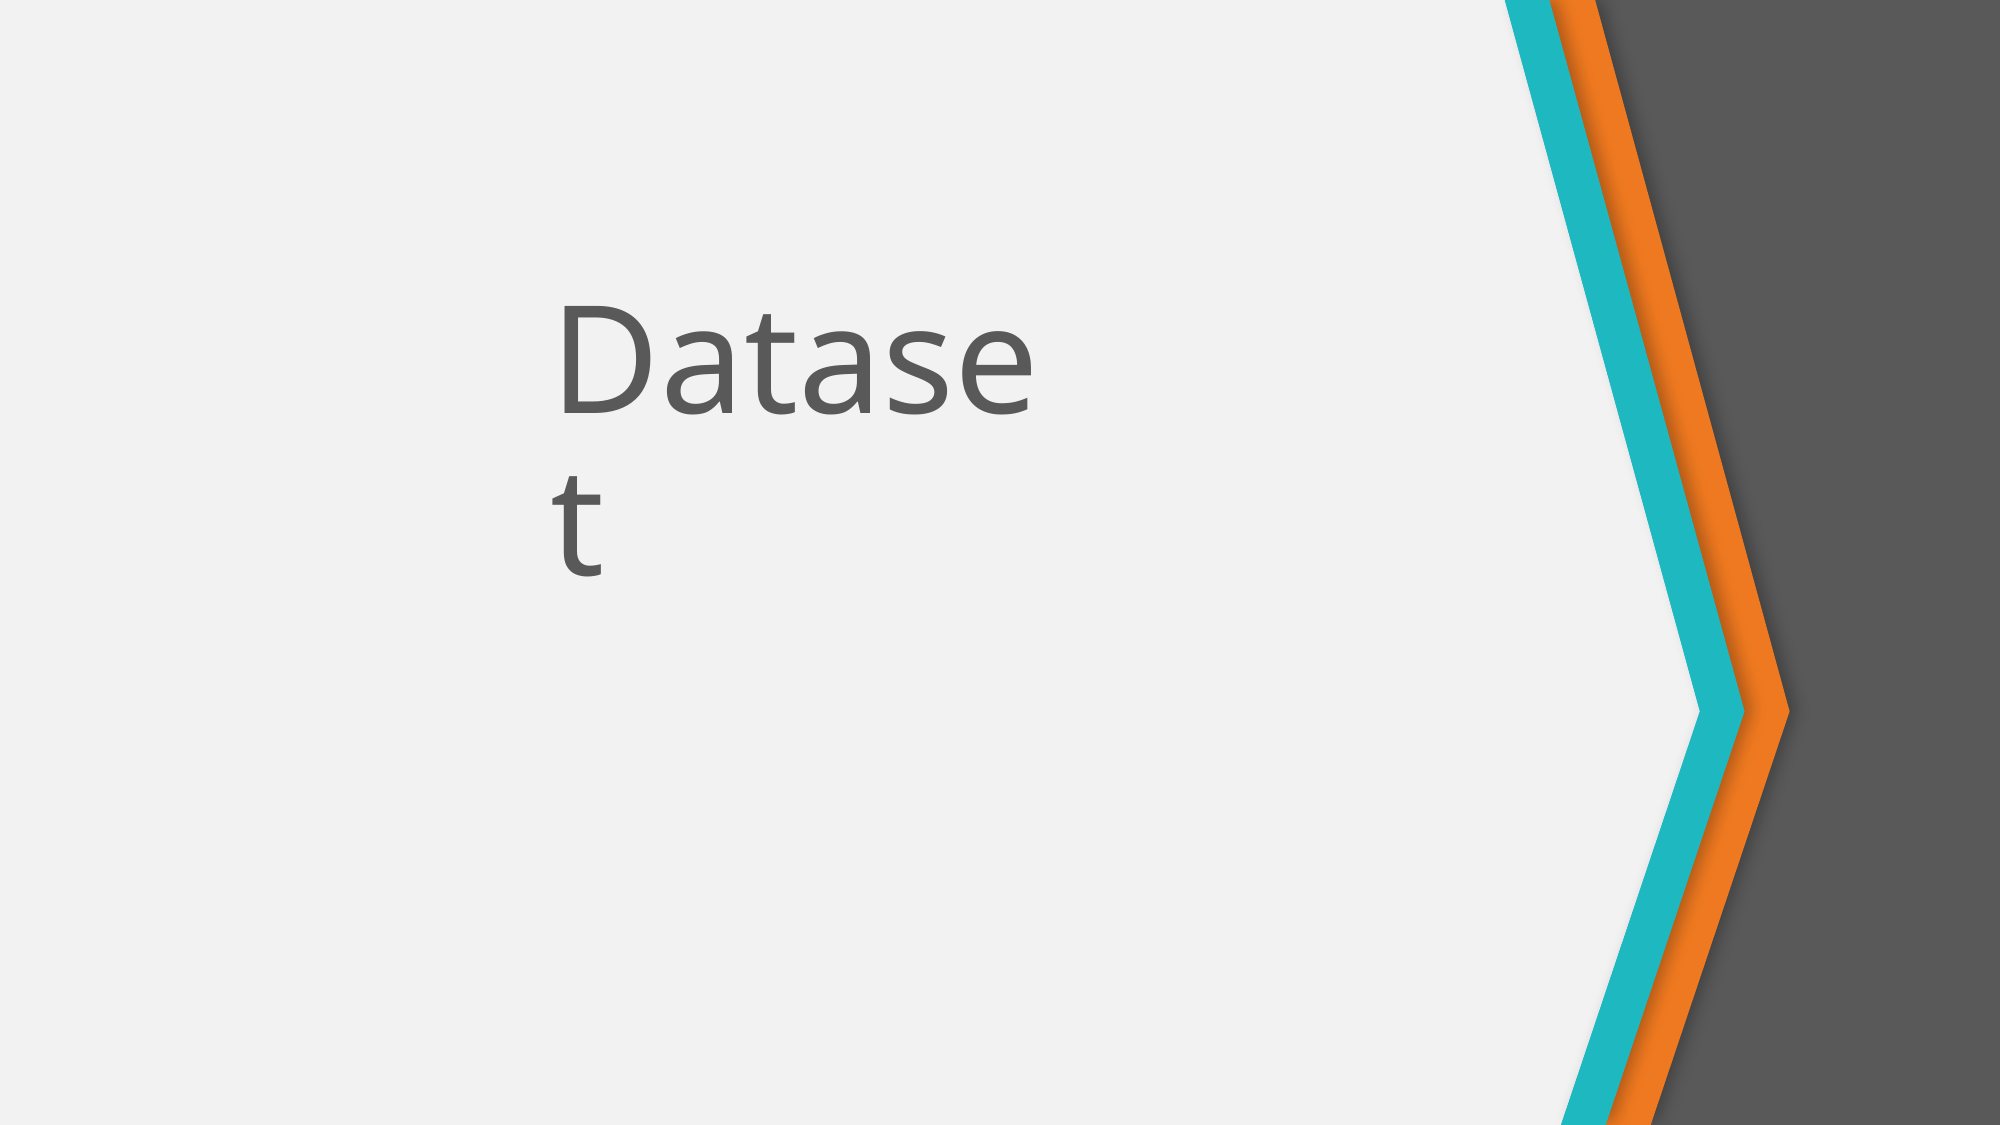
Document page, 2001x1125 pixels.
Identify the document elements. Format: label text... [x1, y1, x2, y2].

title Dataset [535, 509, 1088, 616]
